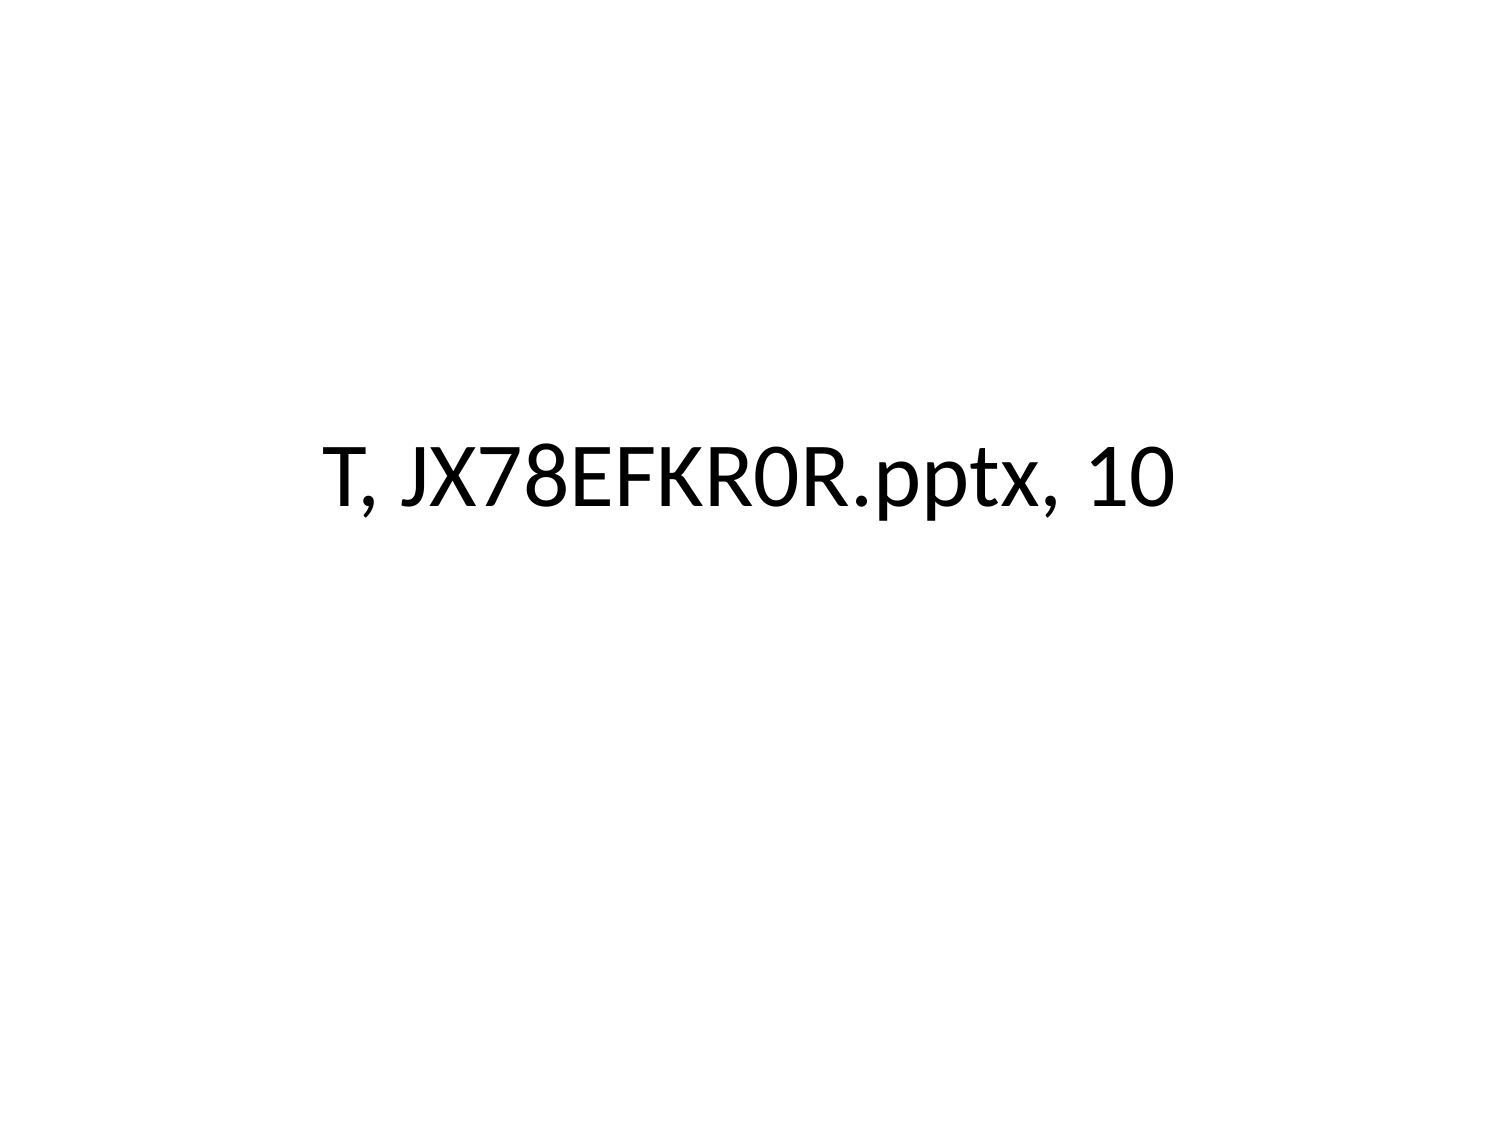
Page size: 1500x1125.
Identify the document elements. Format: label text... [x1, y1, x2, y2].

title T, JX78EFKR0R.pptx, 10 [112, 349, 1388, 591]
